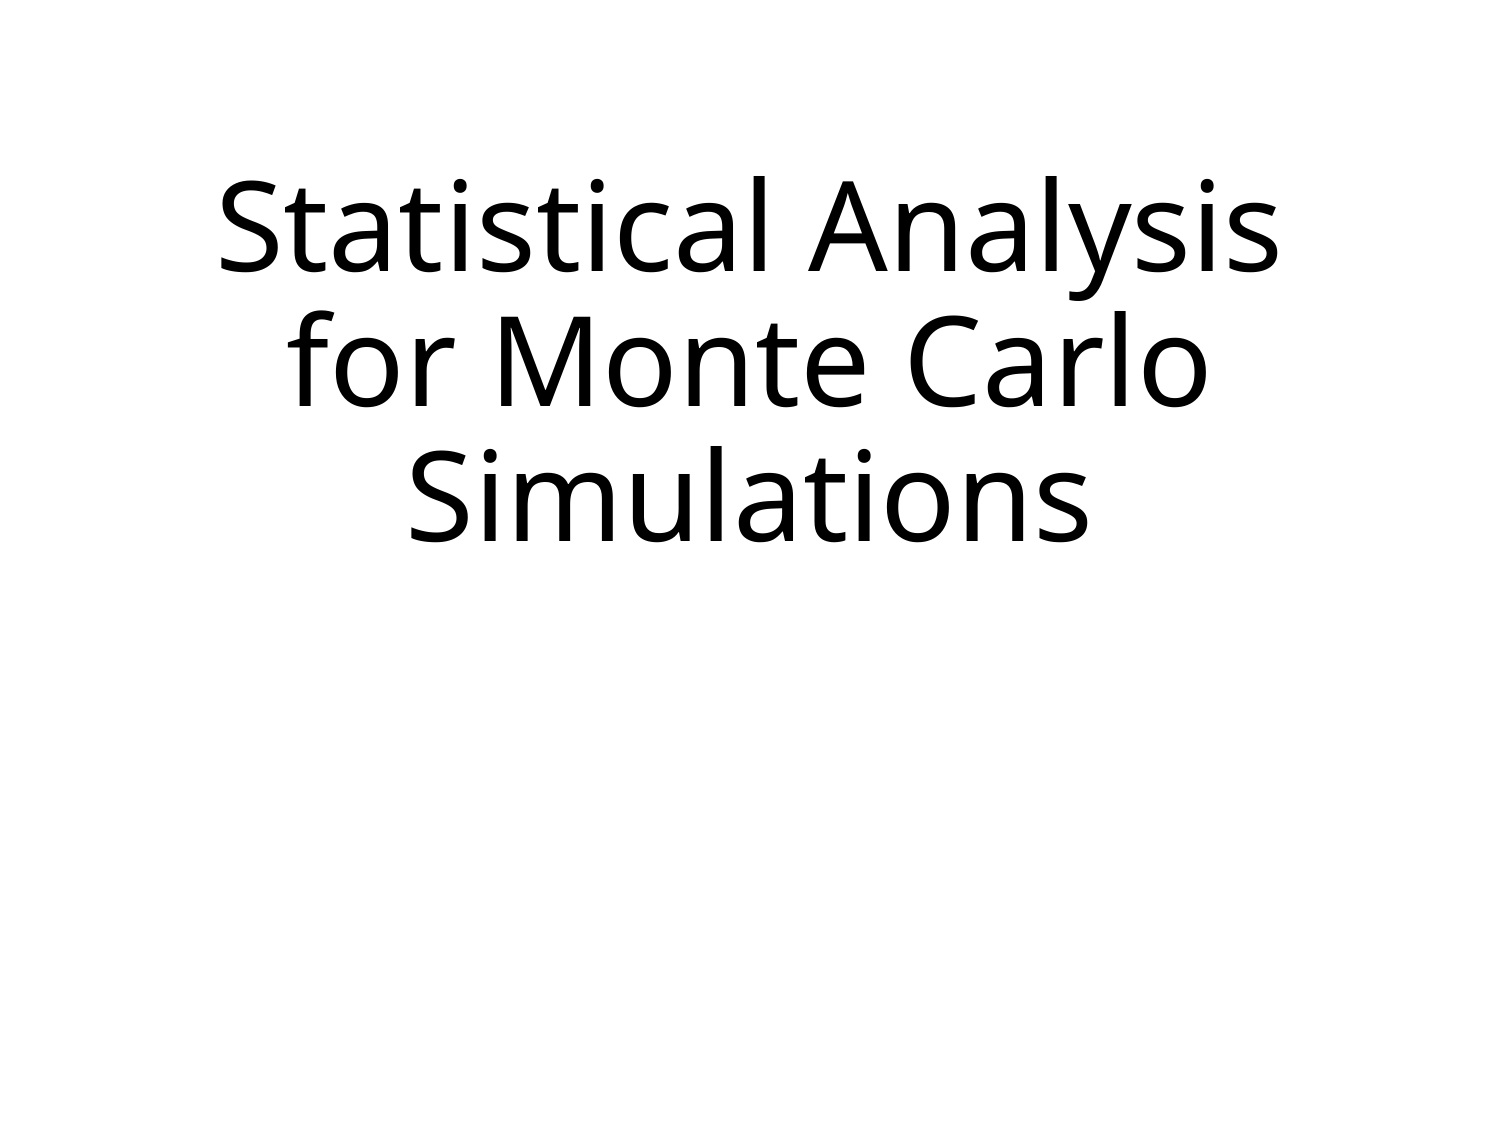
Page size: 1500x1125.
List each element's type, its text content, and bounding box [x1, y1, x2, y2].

title Statistical Analysis for Monte Carlo Simulations [112, 184, 1388, 576]
